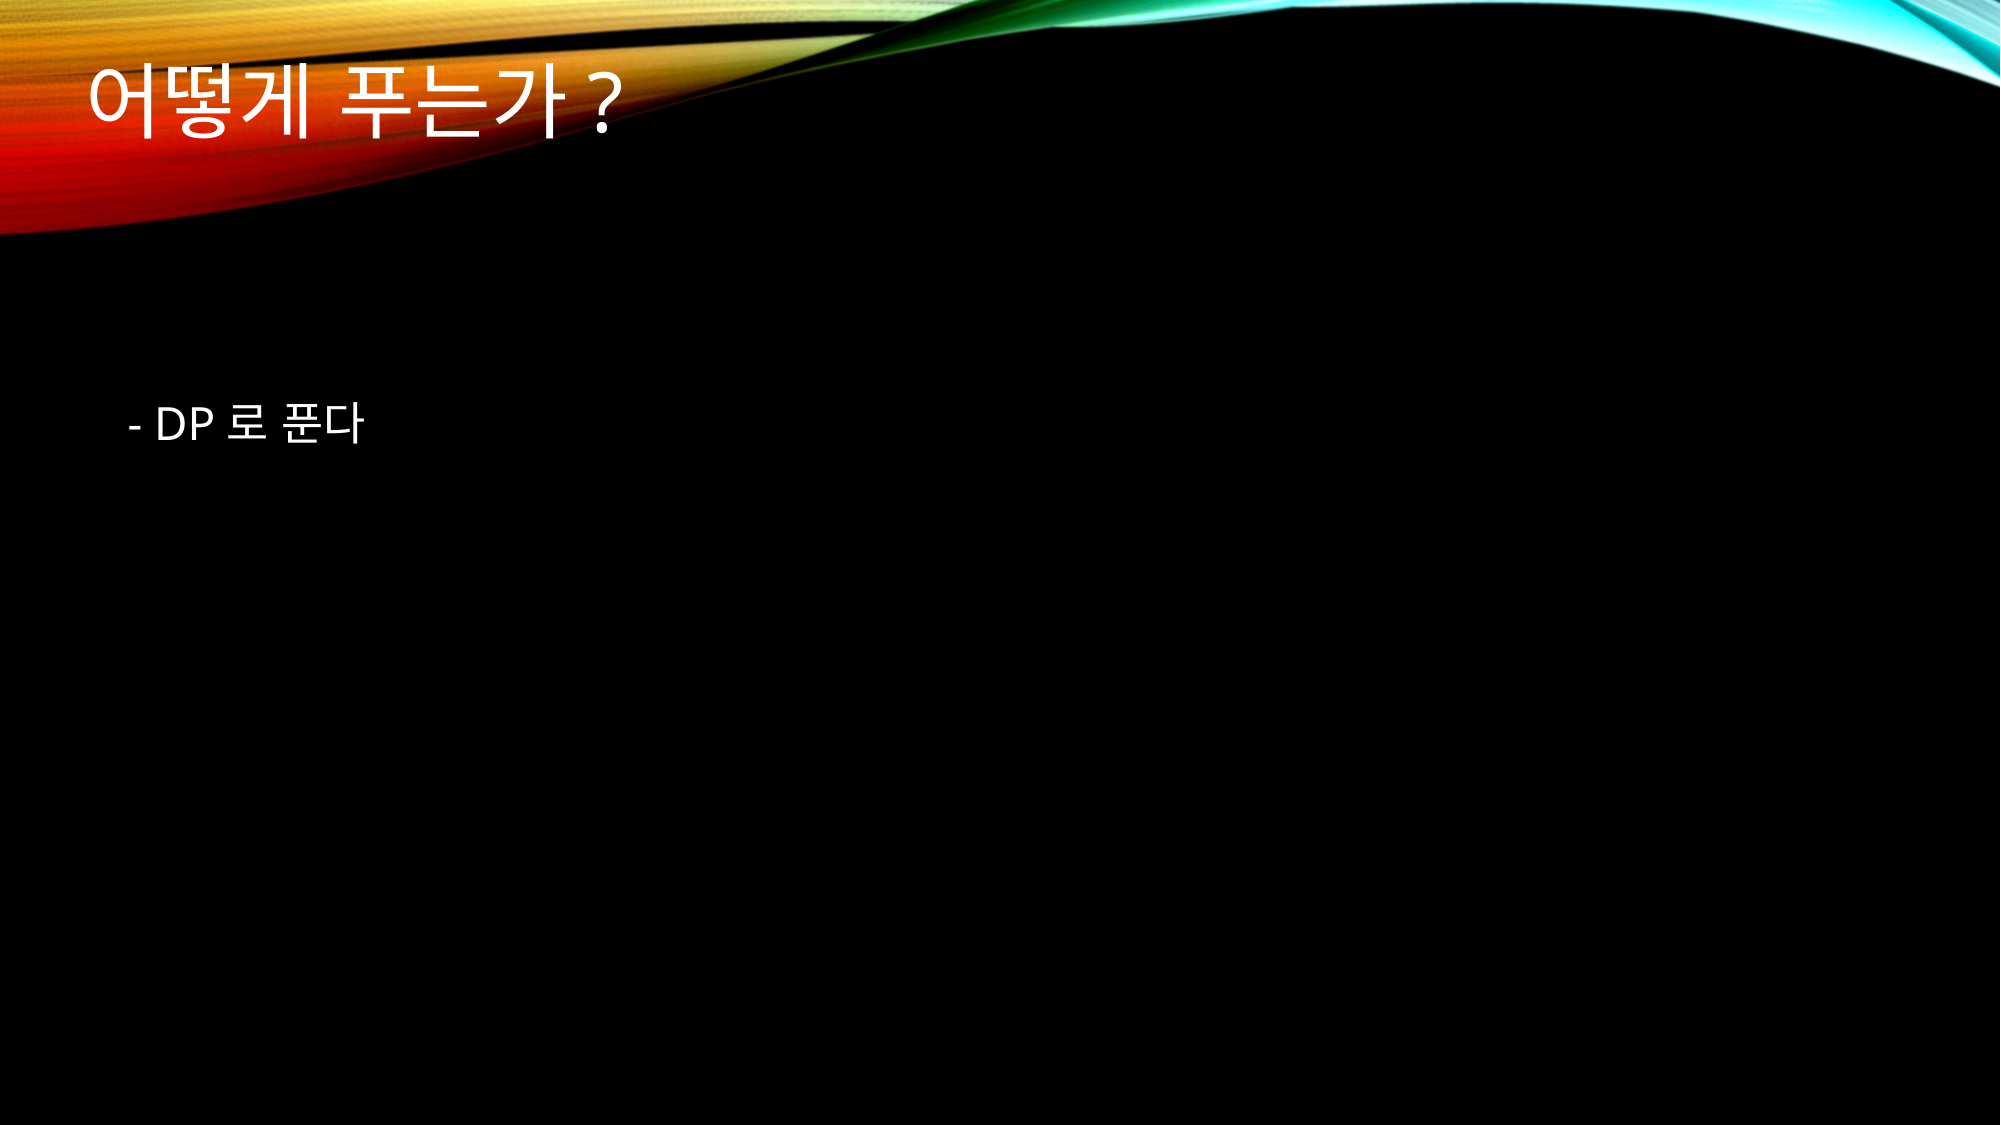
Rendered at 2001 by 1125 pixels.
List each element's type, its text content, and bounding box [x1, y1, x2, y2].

picture [0, 0, 2000, 237]
list - DP로 푼다 [112, 360, 1888, 1021]
title 어떻게 푸는가? [0, 0, 640, 213]
